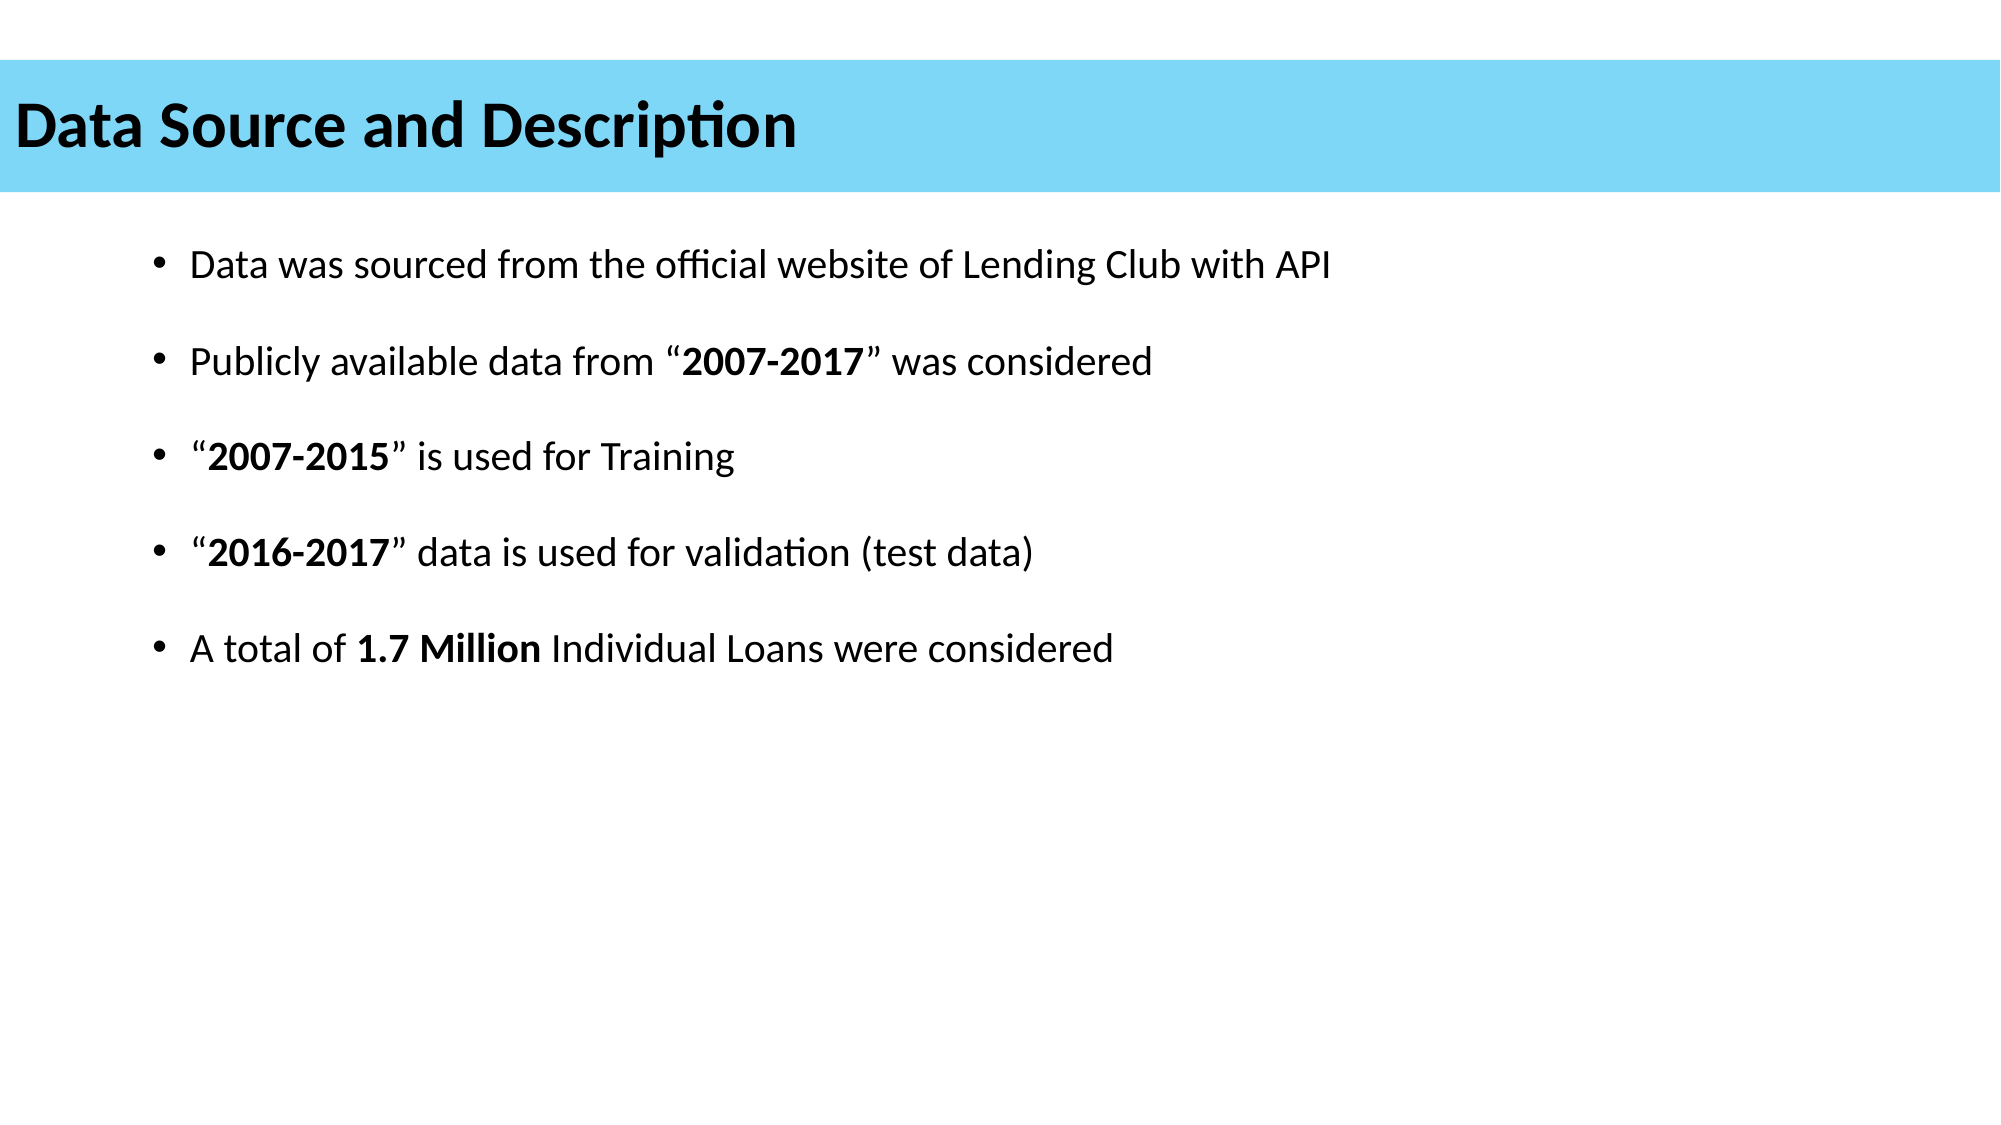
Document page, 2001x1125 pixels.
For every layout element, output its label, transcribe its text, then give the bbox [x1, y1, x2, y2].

title Data Source and Description [0, 59, 2000, 193]
list Data was sourced from the official website of Lending Club with API Publicly available data from “2007-2017” was considered “2007-2015” is used for Training “2016-2017” data is used for validation (test data) A total of 1.7 Million Individual Loans were considered [137, 204, 1863, 994]
